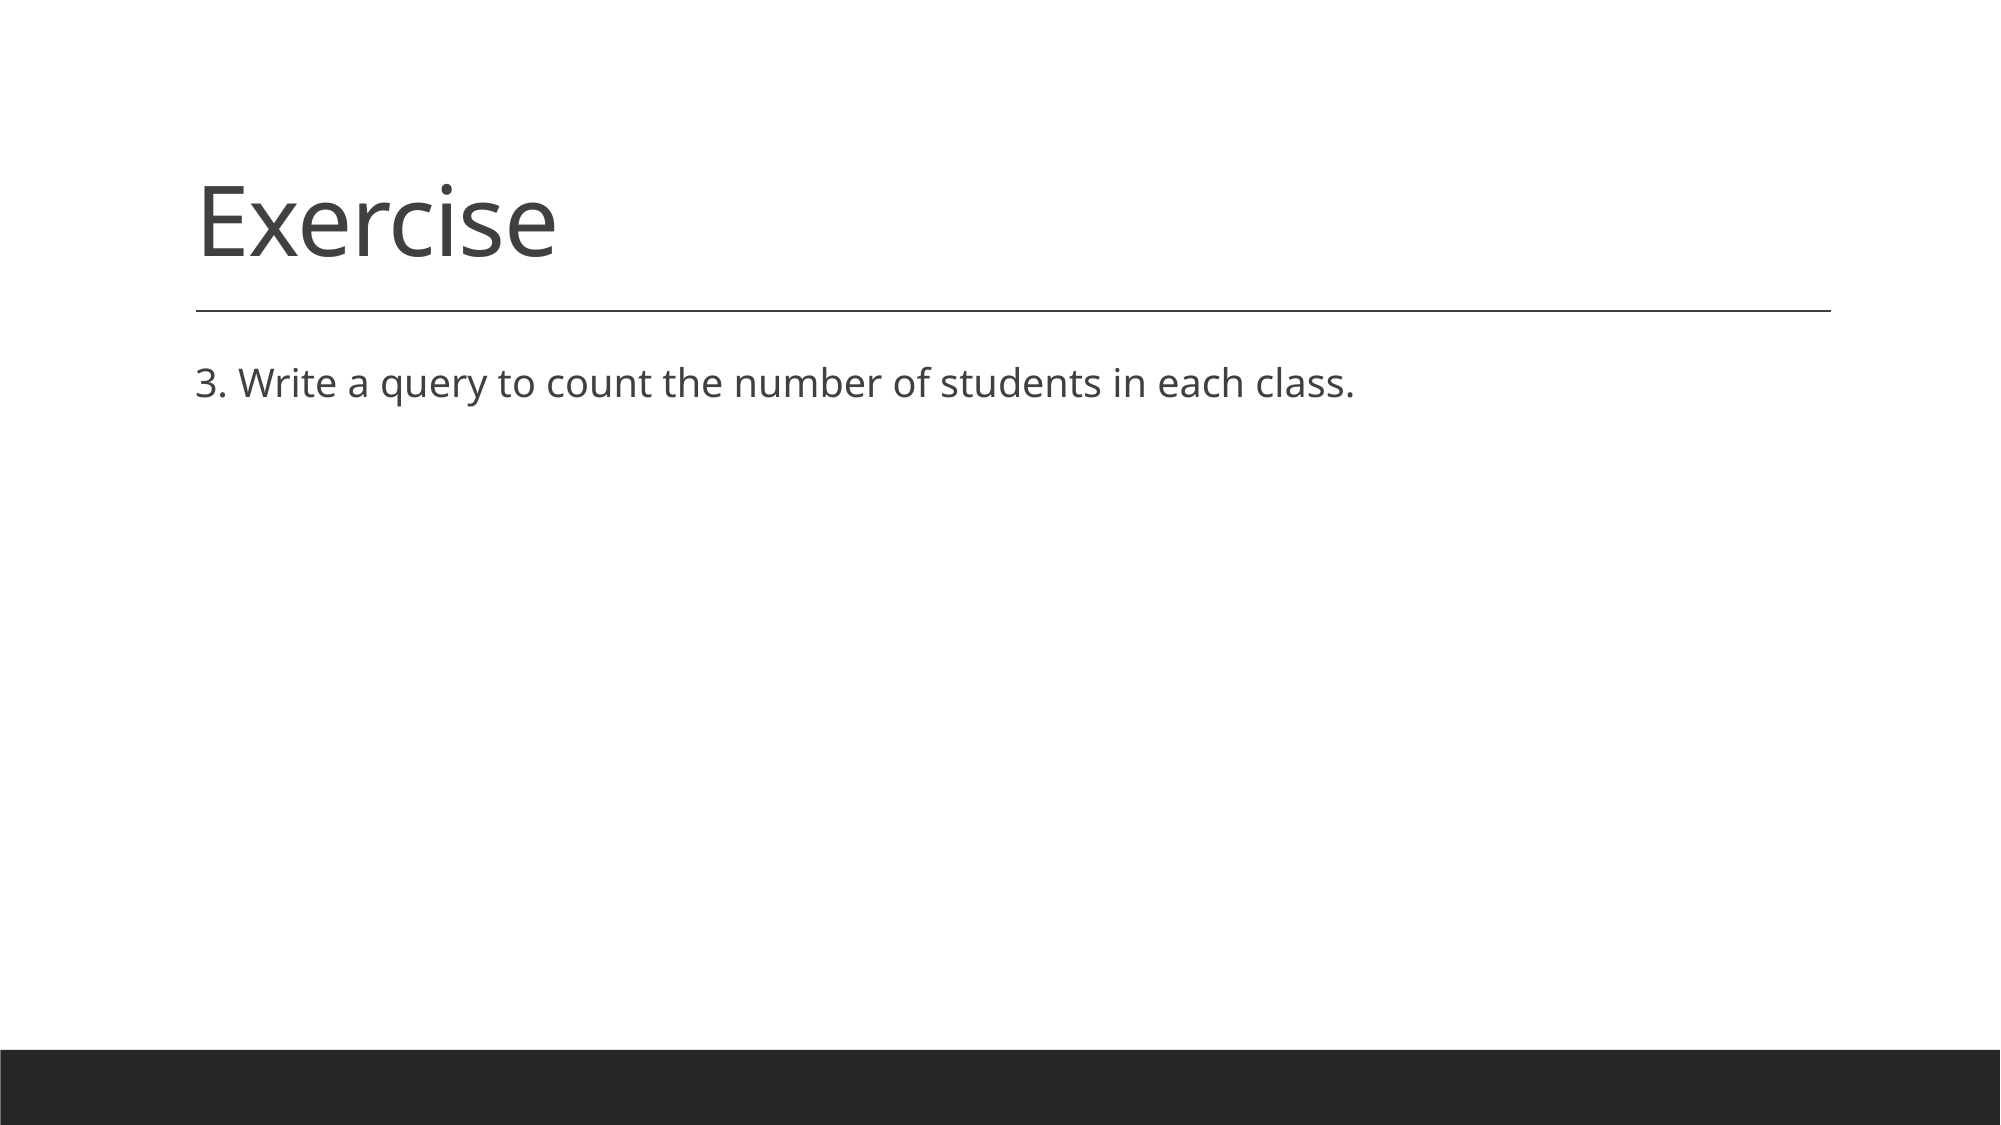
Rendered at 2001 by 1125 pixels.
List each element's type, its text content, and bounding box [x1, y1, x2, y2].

title Exercise [180, 47, 1830, 285]
list 3. Write a query to count the number of students in each class. [180, 345, 1830, 963]
